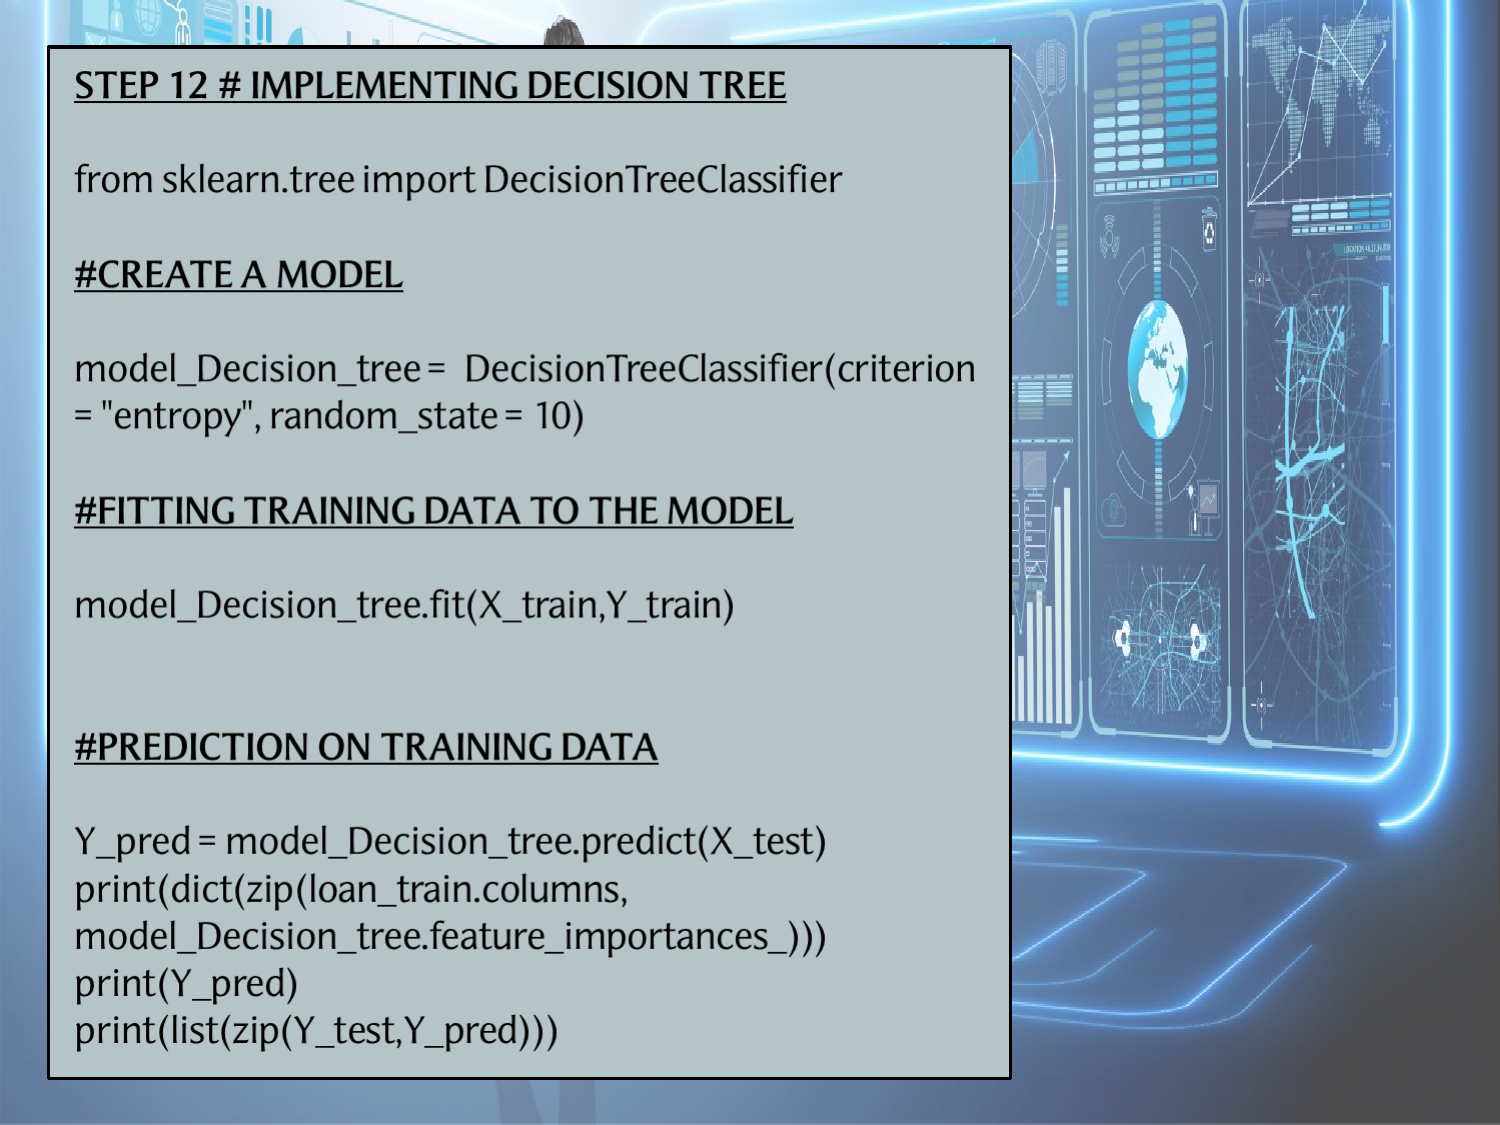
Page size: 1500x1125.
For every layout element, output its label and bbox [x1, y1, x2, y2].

picture [49, 48, 1010, 1077]
